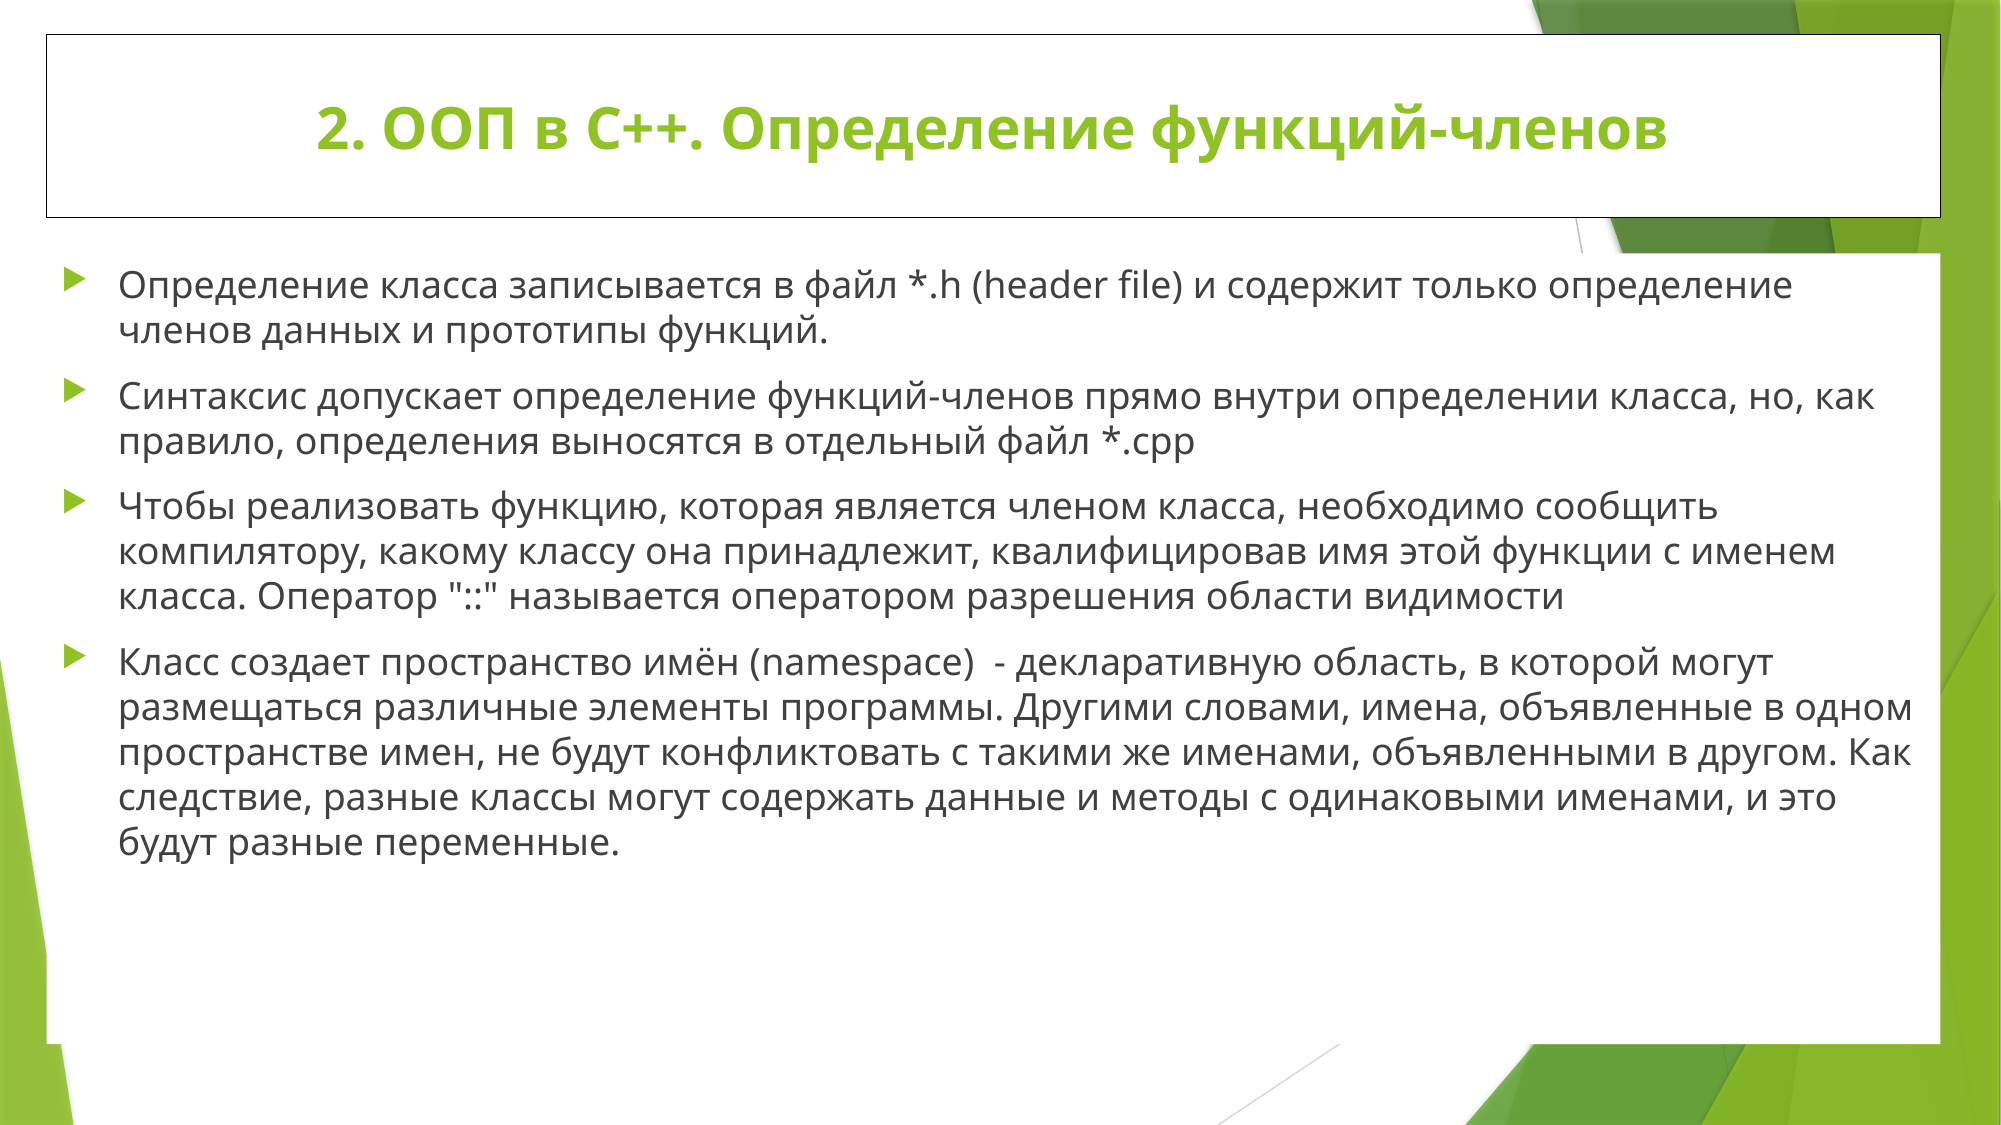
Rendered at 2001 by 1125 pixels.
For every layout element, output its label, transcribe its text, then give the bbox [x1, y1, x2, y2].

text_box Определение класса записывается в файл *.h (header file) и содержит только определение членов данных и прототипы функций. Синтаксис допускает определение функций-членов прямо внутри определении класса, но, как правило, определения выносятся в отдельный файл *.cpp Чтобы реализовать функцию, которая является членом класса, необходимо сообщить компилятору, какому классу она принадлежит, квалифицировав имя этой функции с именем класса. Оператор "::" называется оператором разрешения области видимости Класс создает пространство имён (namespace) - декларативную область, в которой могут размещаться различные элементы программы. Другими словами, имена, объявленные в одном пространстве имен, не будут конфликтовать с такими же именами, объявленными в другом. Как следствие, разные классы могут содержать данные и методы с одинаковыми именами, и это будут разные переменные. [46, 253, 1941, 1045]
title 2. ООП в С++. Определение функций-членов [46, 34, 1941, 218]
